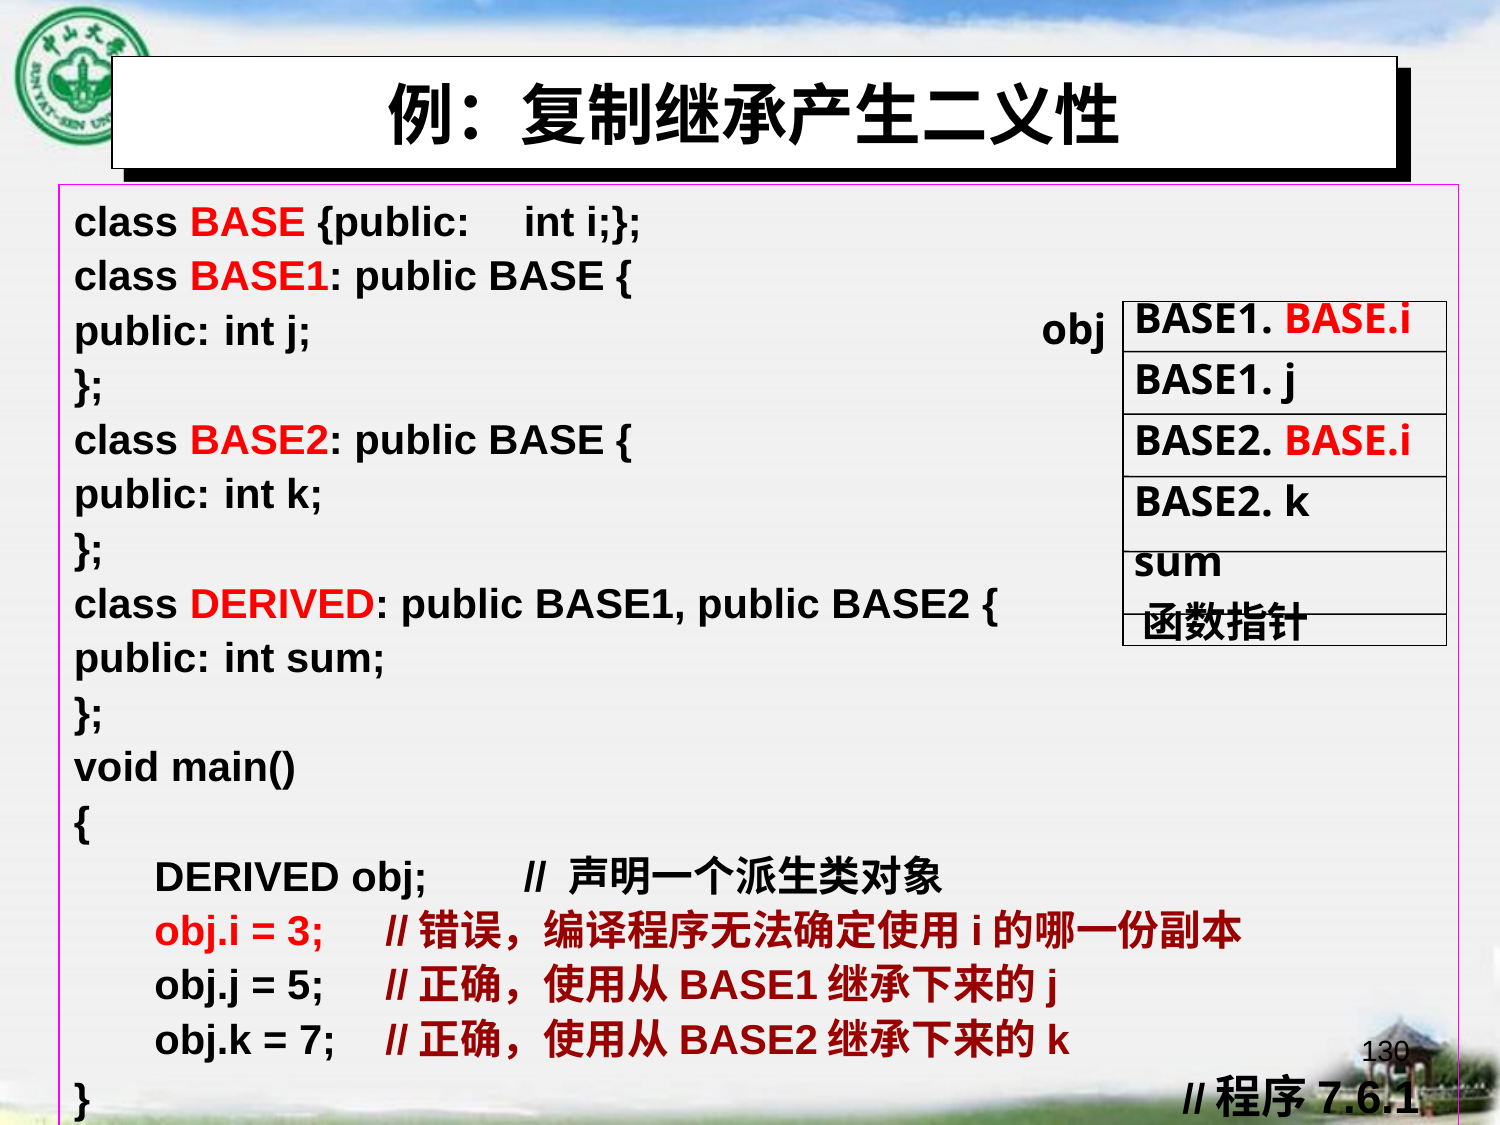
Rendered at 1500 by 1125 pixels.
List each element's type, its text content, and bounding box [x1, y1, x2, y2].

text_box class BASE {public: int i;}; class BASE1: public BASE { public: int j; }; class BASE2: public BASE { public: int k; }; class DERIVED: public BASE1, public BASE2 { public: int sum; }; void main() { DERIVED obj; // 声明一个派生类对象 obj.i = 3; //错误，编译程序无法确定使用i的哪一份副本 obj.j = 5; //正确，使用从BASE1继承下来的j obj.k = 7; //正确，使用从BASE2继承下来的k } //程序7.6.1 [59, 184, 1459, 1125]
title 例：复制继承产生二义性 [111, 56, 1398, 169]
picture [0, 0, 1500, 1125]
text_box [1024, 301, 1447, 669]
